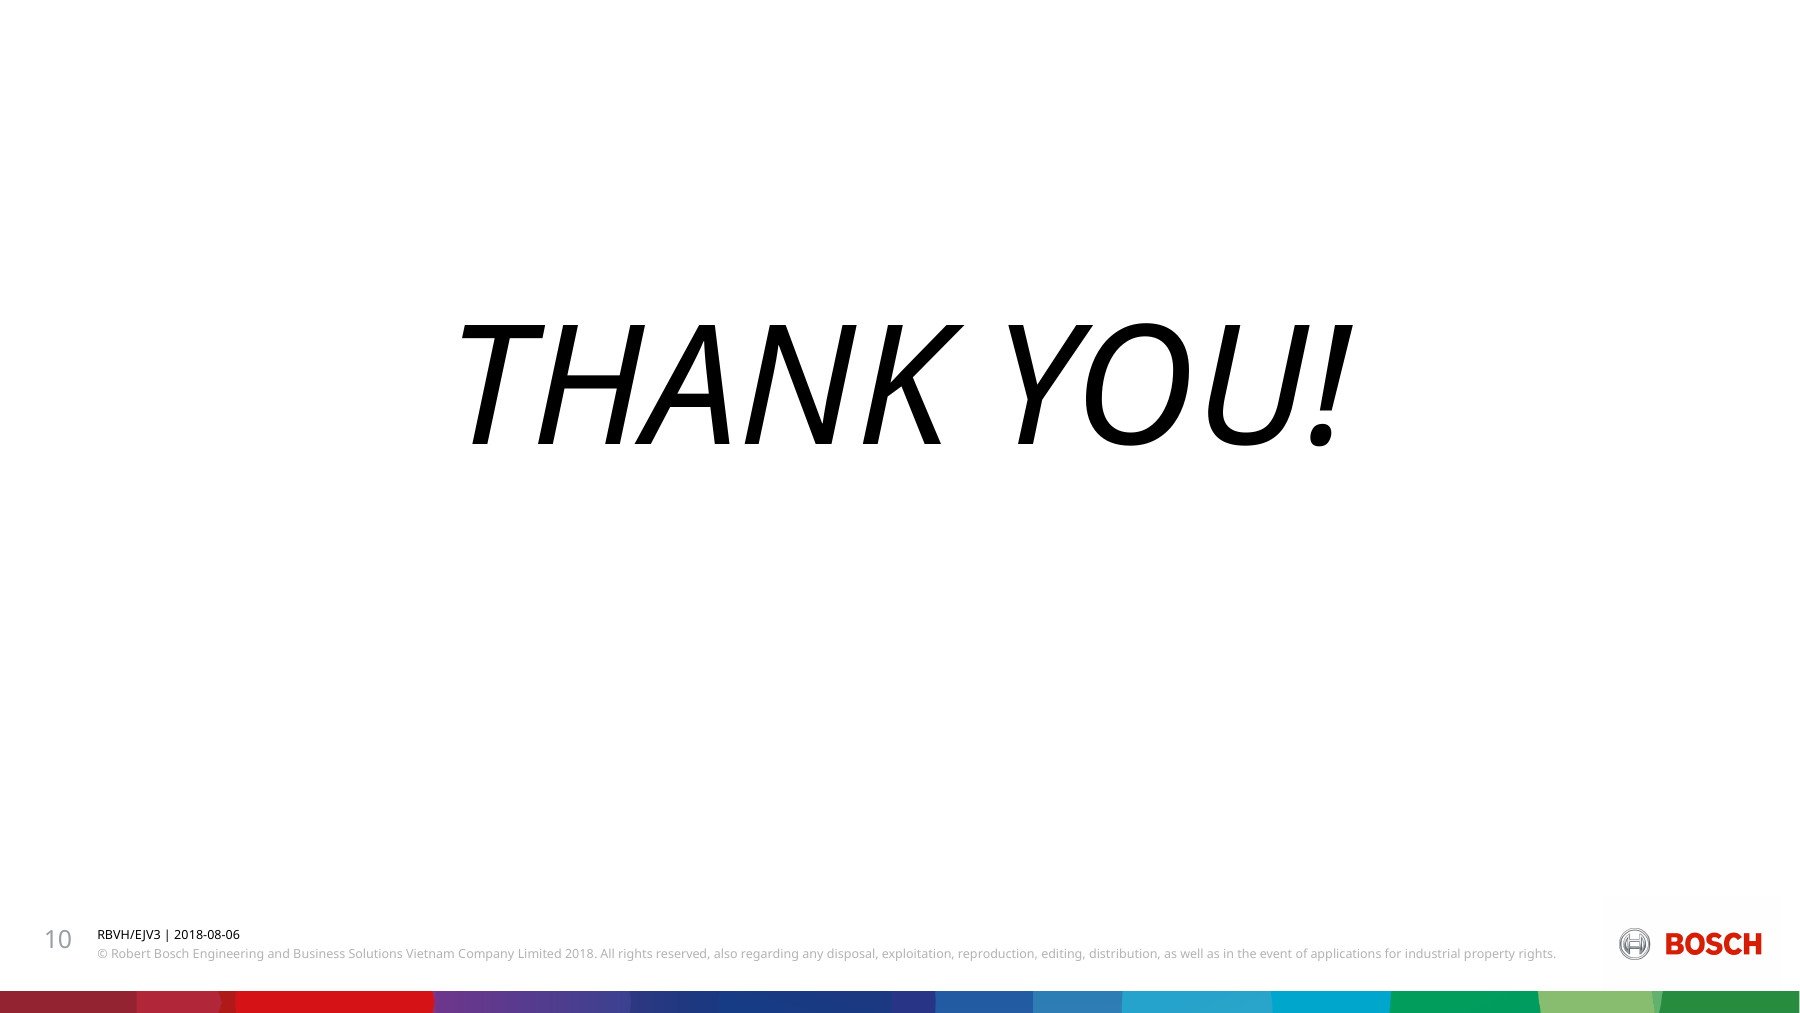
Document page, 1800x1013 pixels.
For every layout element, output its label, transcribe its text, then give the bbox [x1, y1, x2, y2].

list THANK YOU! [42, 53, 1758, 897]
picture [1390, 991, 1800, 1013]
text_box 10 [43, 923, 92, 991]
text_box © Robert Bosch Engineering and Business Solutions Vietnam Company Limited 2018. All rights reserved, also regarding any disposal, exploitation, reproduction, editing, distribution, as well as in the event of applications for industrial property rights. [97, 944, 1599, 980]
picture [0, 991, 1272, 1013]
text_box RBVH/EJV3 | 2018-08-06 [97, 925, 1599, 944]
